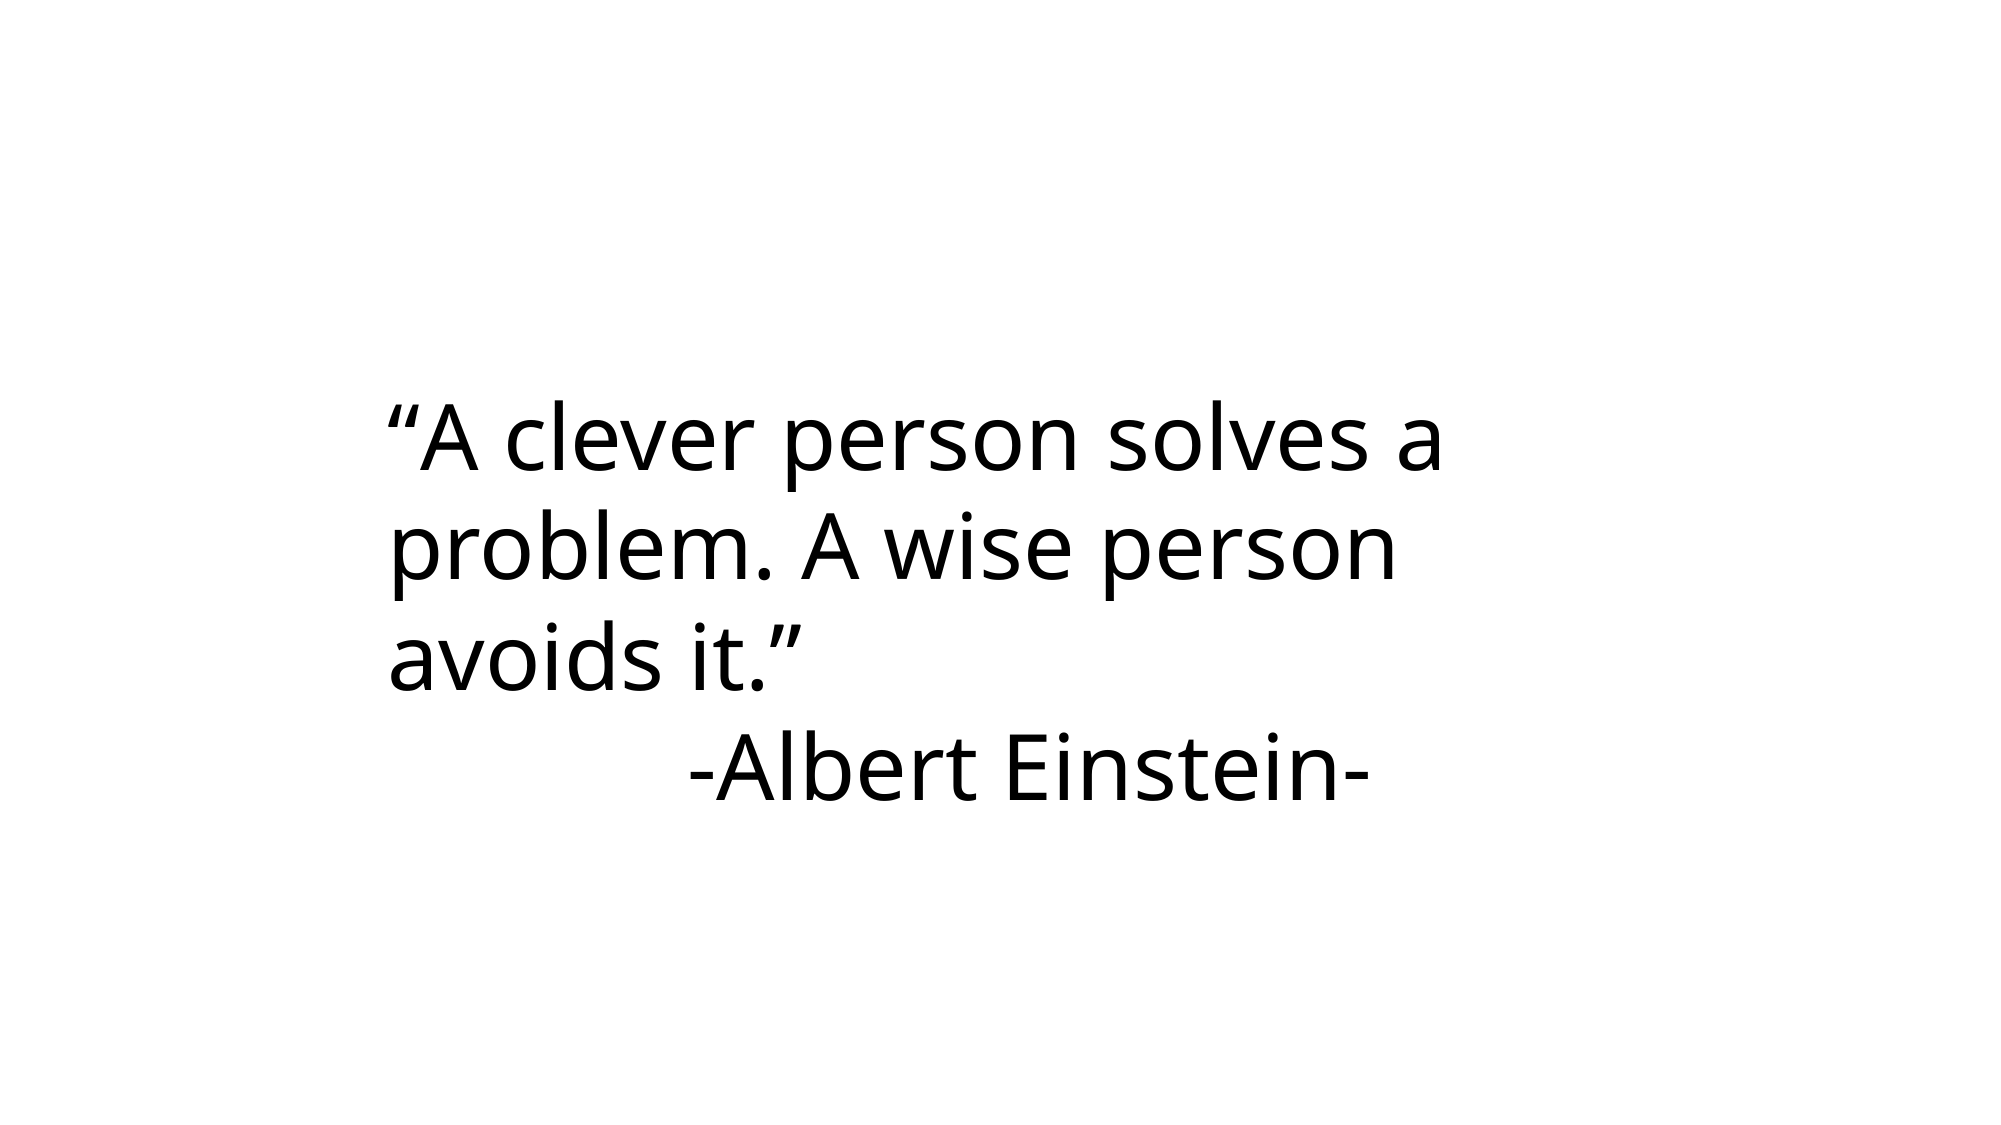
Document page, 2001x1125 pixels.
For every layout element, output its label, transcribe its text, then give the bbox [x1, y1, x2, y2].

text_box “A clever person solves a problem. A wise person avoids it.” -Albert Einstein- [372, 370, 1688, 826]
